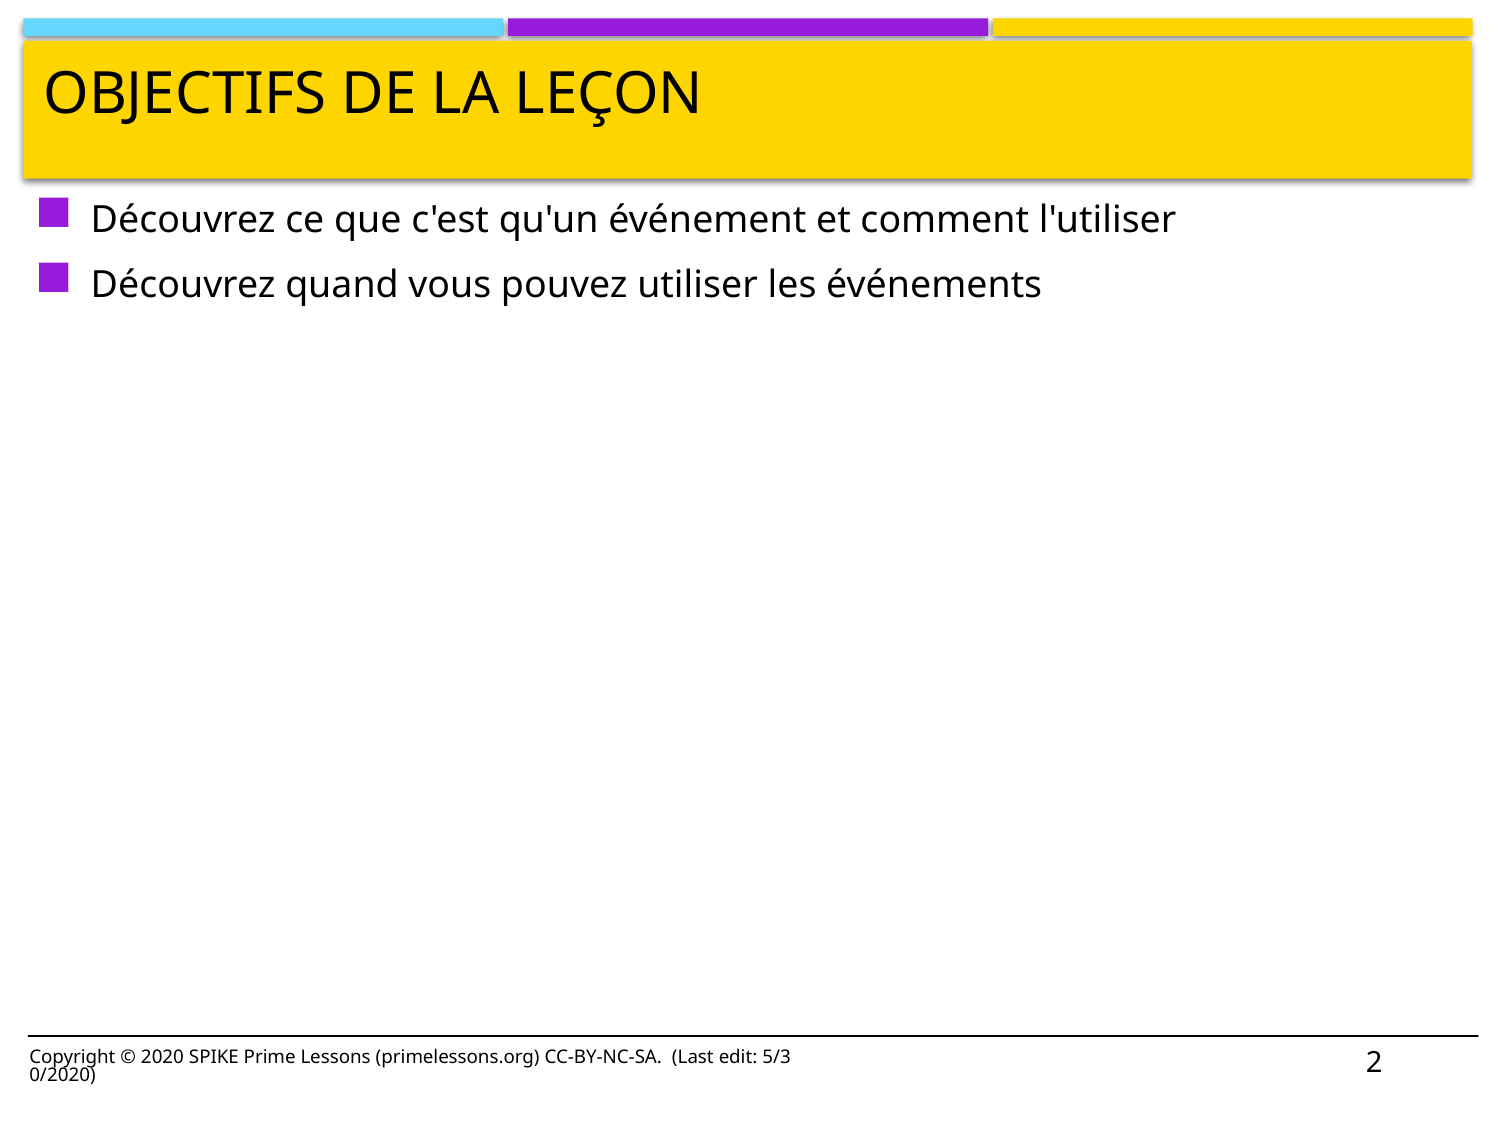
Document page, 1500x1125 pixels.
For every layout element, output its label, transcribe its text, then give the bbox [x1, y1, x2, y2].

slide_number 2 [1351, 1036, 1478, 1097]
list Découvrez ce que c'est qu'un événement et comment l'utiliser Découvrez quand vous pouvez utiliser les événements [25, 187, 1475, 1021]
title Objectifs de la leçon [28, 48, 1464, 172]
footer Copyright © 2020 SPIKE Prime Lessons (primelessons.org) CC-BY-NC-SA. (Last edit: 5/30/2020) [14, 1036, 814, 1097]
